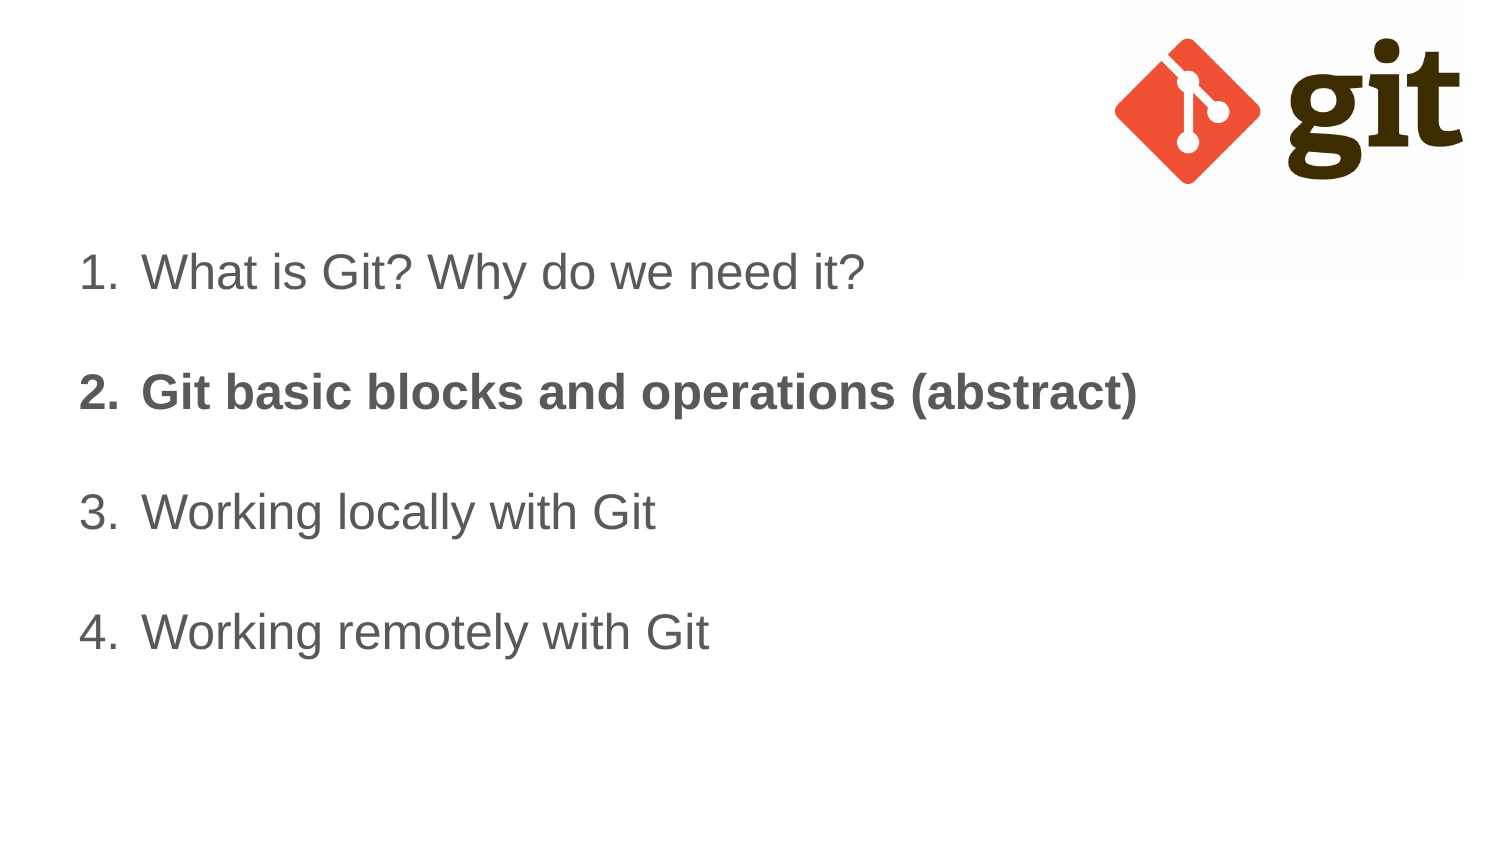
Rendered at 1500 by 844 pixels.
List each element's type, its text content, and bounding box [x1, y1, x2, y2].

list What is Git? Why do we need it? Git basic blocks and operations (abstract) Working locally with Git Working remotely with Git [51, 164, 1449, 763]
picture [1115, 0, 1463, 285]
